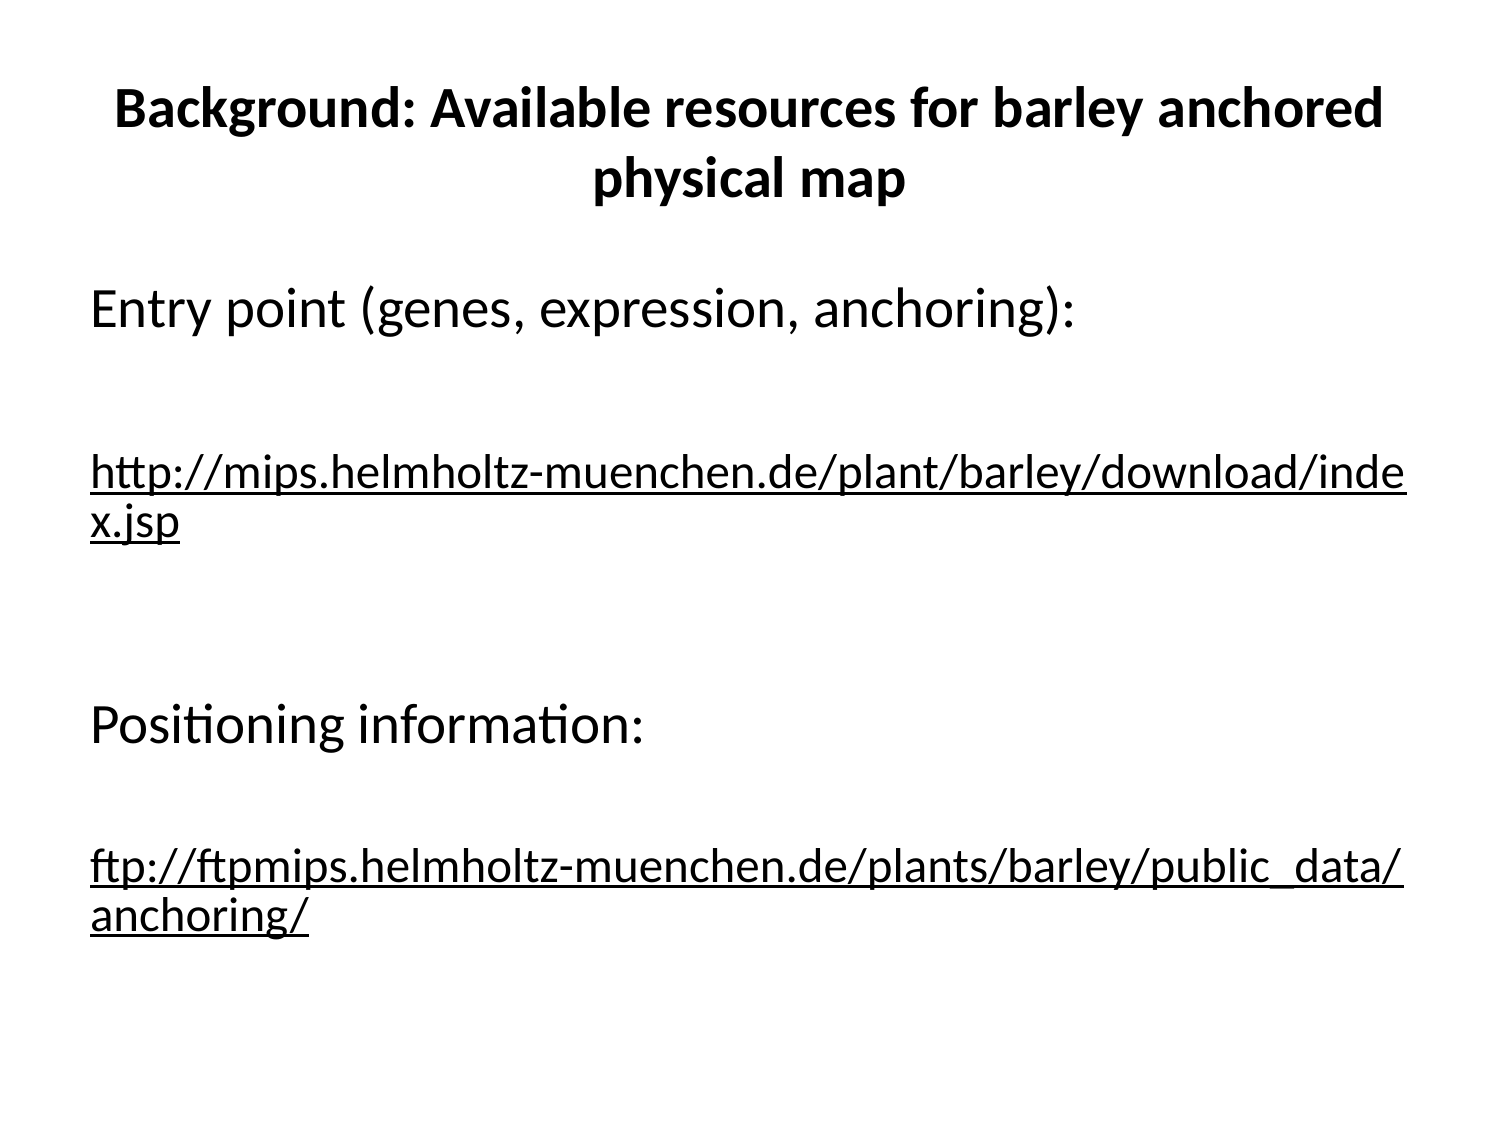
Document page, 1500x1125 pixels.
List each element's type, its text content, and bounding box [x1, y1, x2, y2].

title Background: Available resources for barley anchored physical map [75, 45, 1425, 233]
list Entry point (genes, expression, anchoring): http://mips.helmholtz-muenchen.de/plant/barley/download/index.jsp Positioning information: ftp://ftpmips.helmholtz-muenchen.de/plants/barley/public_data/anchoring/ [75, 262, 1425, 1005]
